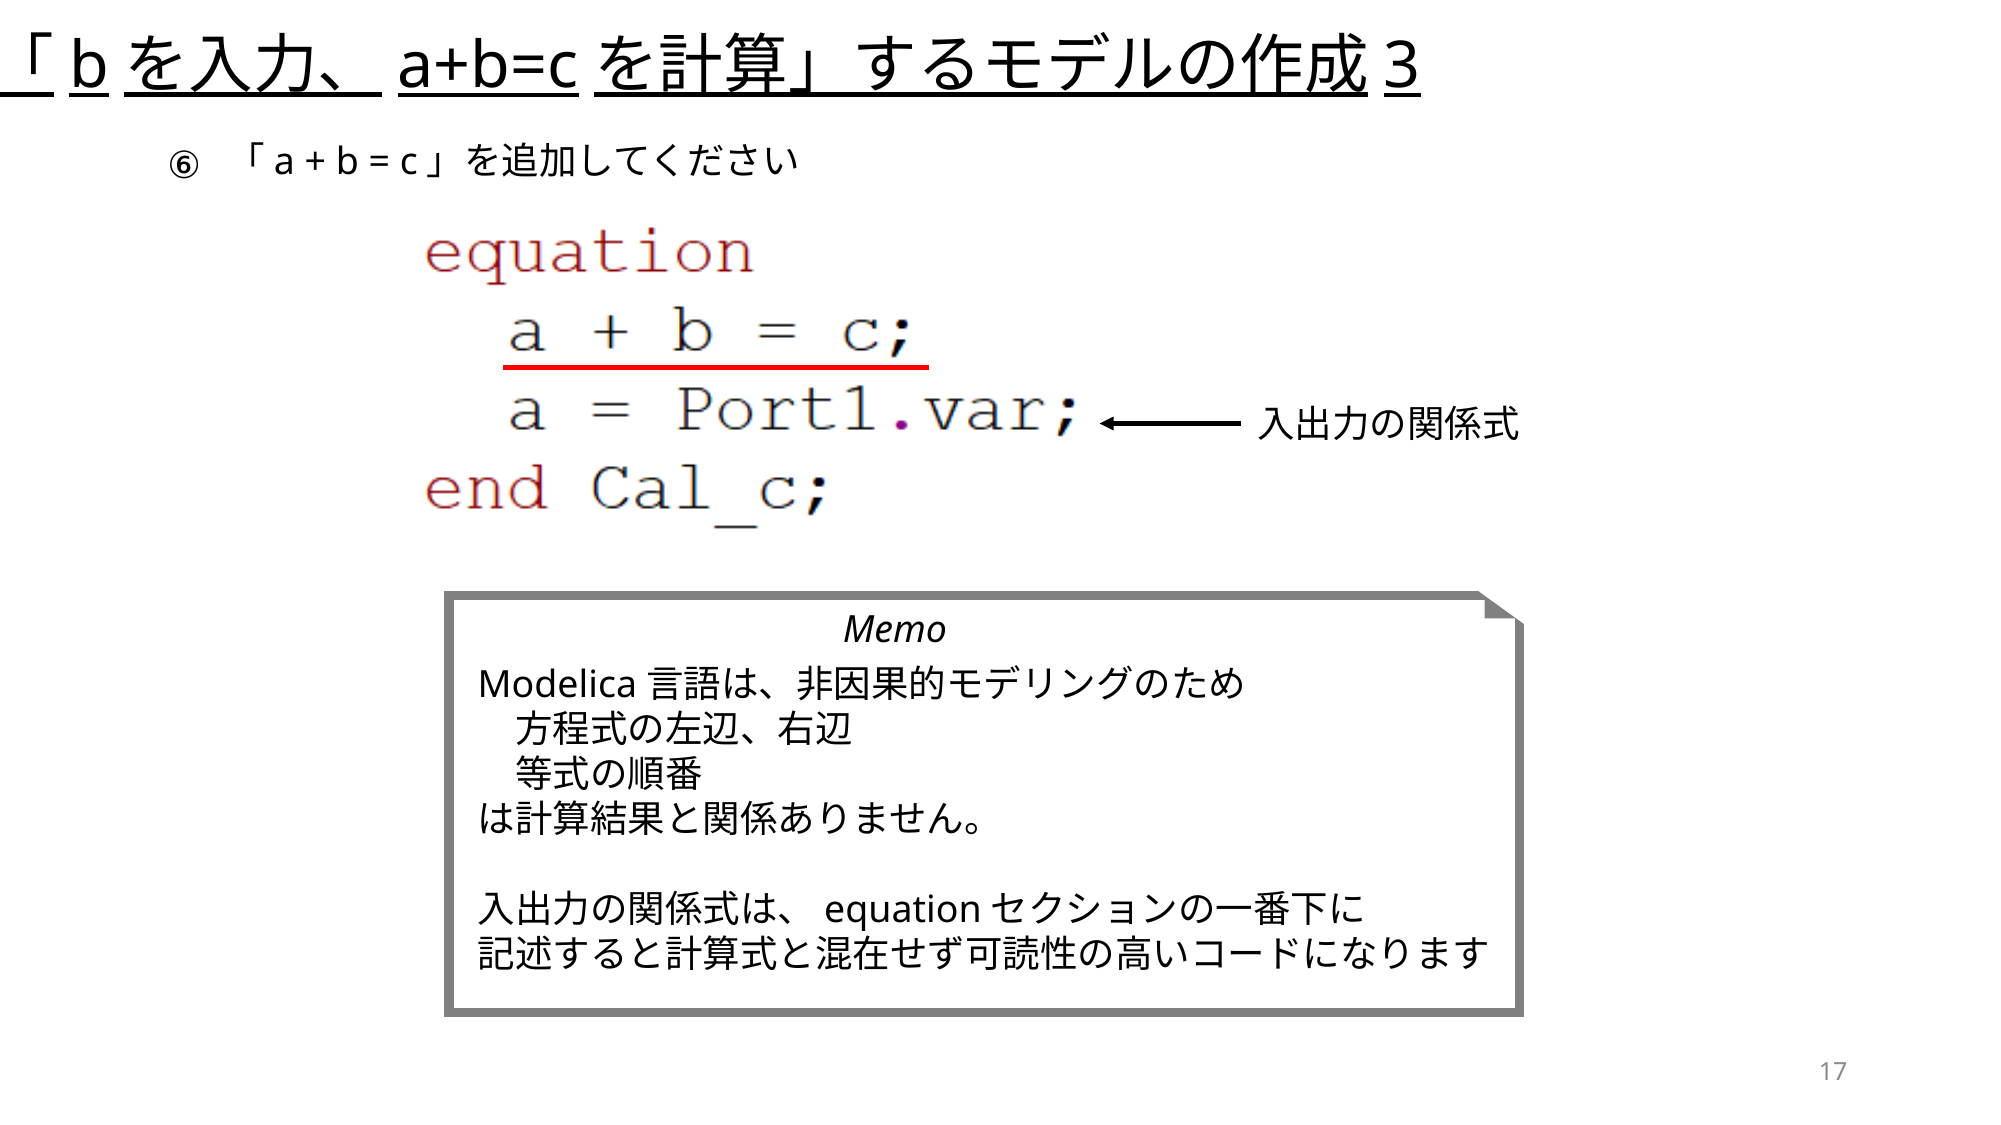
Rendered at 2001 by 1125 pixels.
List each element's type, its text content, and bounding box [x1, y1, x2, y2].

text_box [150, 129, 818, 195]
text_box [424, 202, 1140, 544]
text_box 入出力の関係式 [1242, 393, 1535, 453]
text_box Memo [828, 597, 962, 658]
text_box 「bを入力、a+b=cを計算」するモデルの作成3 [0, 14, 1430, 109]
slide_number 17 [1412, 1042, 1863, 1103]
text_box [1481, 585, 1524, 623]
text_box [448, 594, 1521, 1013]
text_box Modelica言語は、非因果的モデリングのため 方程式の左辺、右辺 等式の順番 は計算結果と関係ありません。 入出力の関係式は、equationセクションの一番下に 記述すると計算式と混在せず可読性の高いコードになります [462, 652, 1506, 983]
